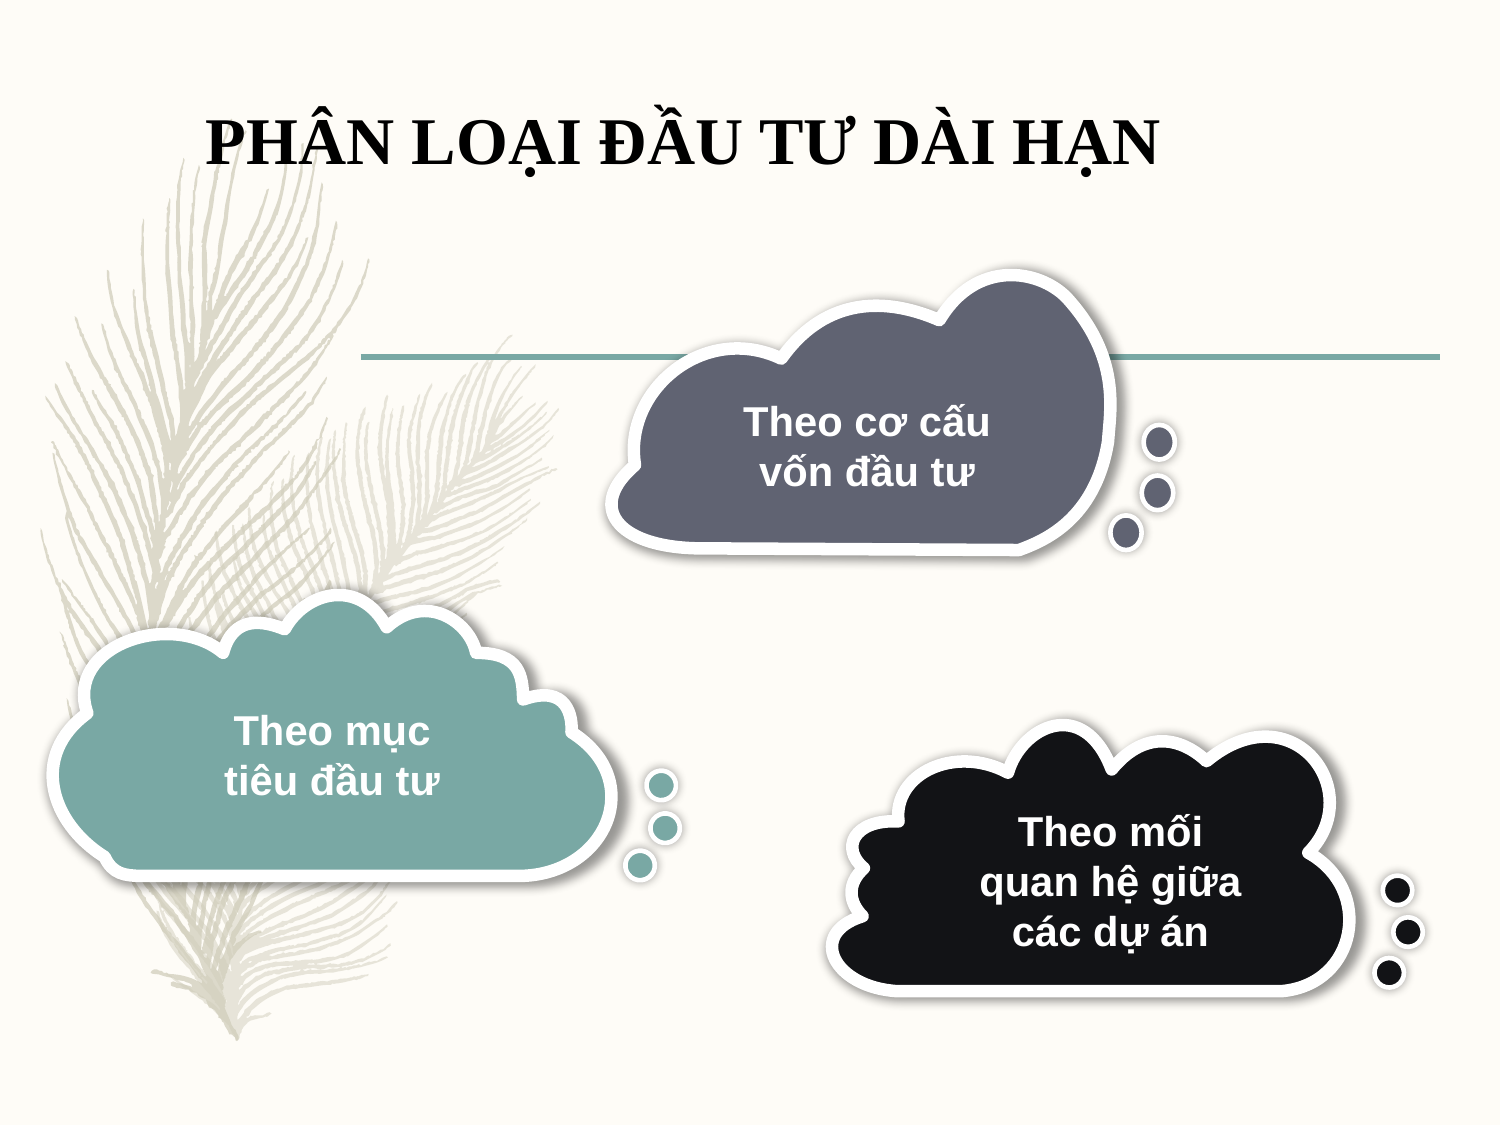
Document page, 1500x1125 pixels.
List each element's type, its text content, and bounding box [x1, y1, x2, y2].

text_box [831, 724, 1424, 992]
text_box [611, 274, 1176, 551]
title PHÂN LOẠI ĐẦU TƯ DÀI HẠN [190, 93, 1475, 350]
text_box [52, 594, 682, 879]
